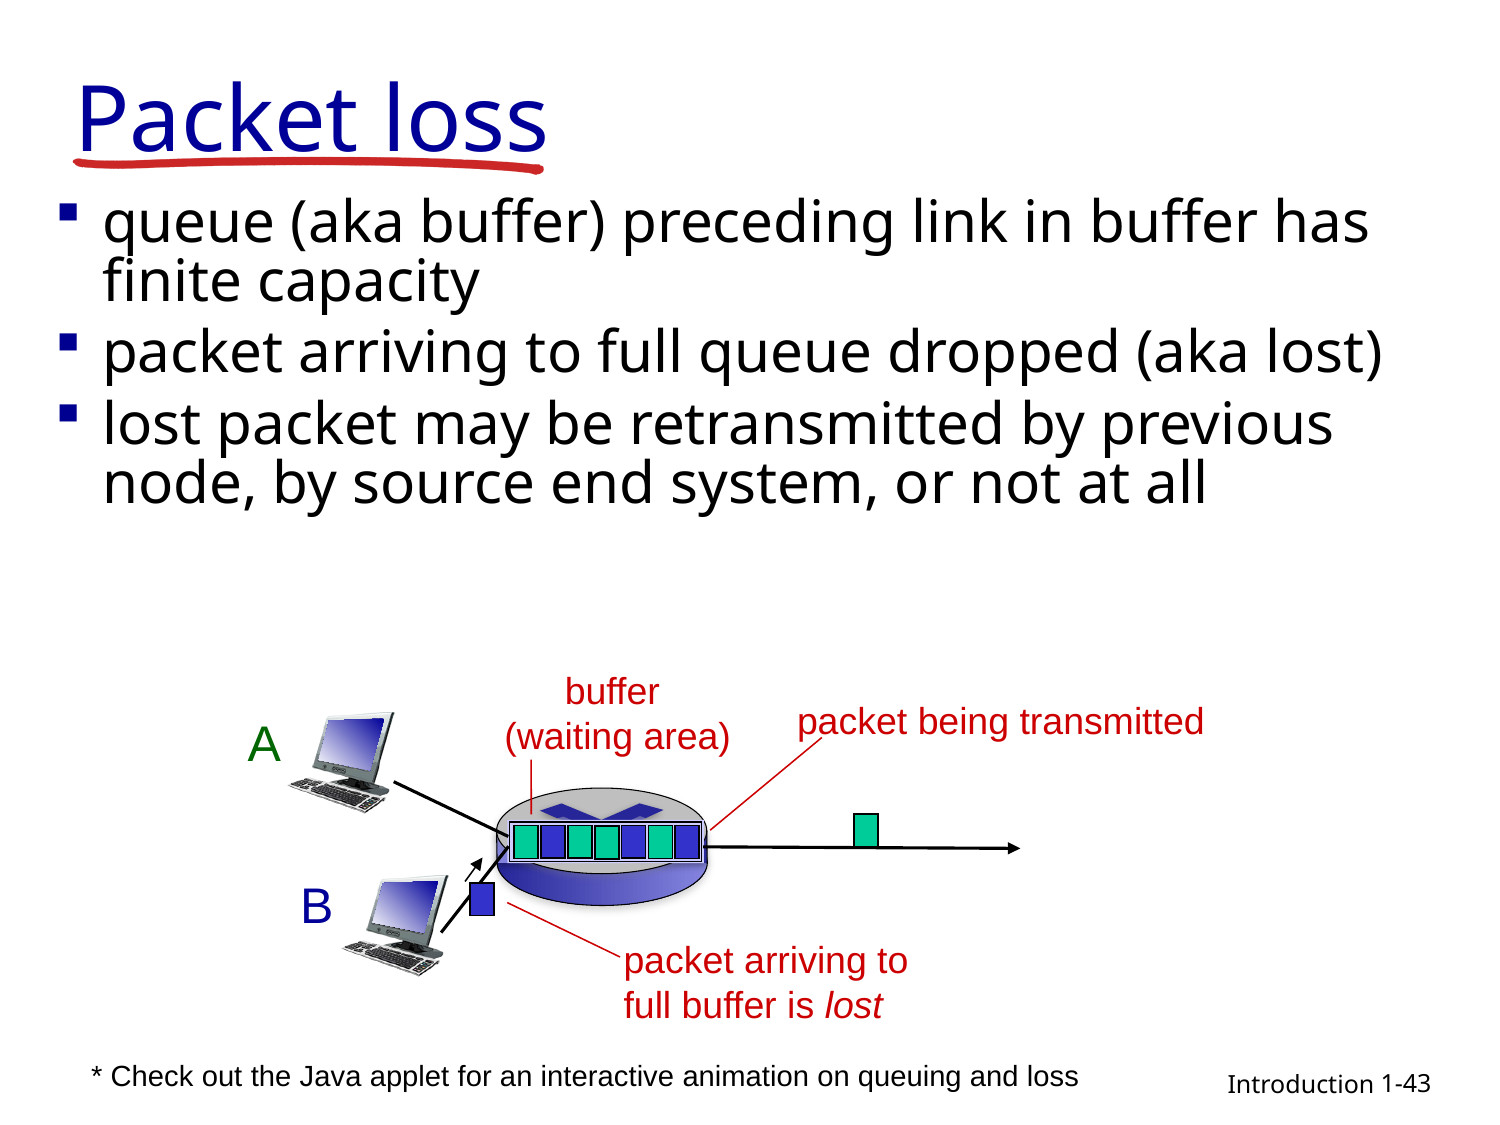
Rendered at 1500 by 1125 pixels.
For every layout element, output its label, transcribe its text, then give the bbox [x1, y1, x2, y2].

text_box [315, 869, 451, 984]
text_box * Check out the Java applet for an interactive animation on queuing and loss [76, 1050, 1096, 1100]
text_box [853, 814, 878, 847]
text_box [470, 882, 495, 916]
text_box [464, 857, 483, 882]
text_box packet being transmitted [782, 689, 1220, 750]
footer Introduction [914, 1060, 1391, 1109]
slide_number 1-43 [1365, 1059, 1477, 1106]
list queue (aka buffer) preceding link in buffer has finite capacity packet arriving to full queue dropped (aka lost) lost packet may be retransmitted by previous node, by source end system, or not at all [40, 187, 1418, 950]
text_box packet arriving to full buffer is lost [608, 928, 924, 1034]
text_box B [285, 866, 349, 941]
text_box buffer (waiting area) [489, 659, 746, 765]
title Packet loss [59, 21, 1335, 187]
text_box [496, 787, 708, 906]
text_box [261, 707, 397, 822]
picture [70, 152, 549, 180]
text_box [712, 842, 1021, 855]
text_box A [232, 704, 296, 780]
